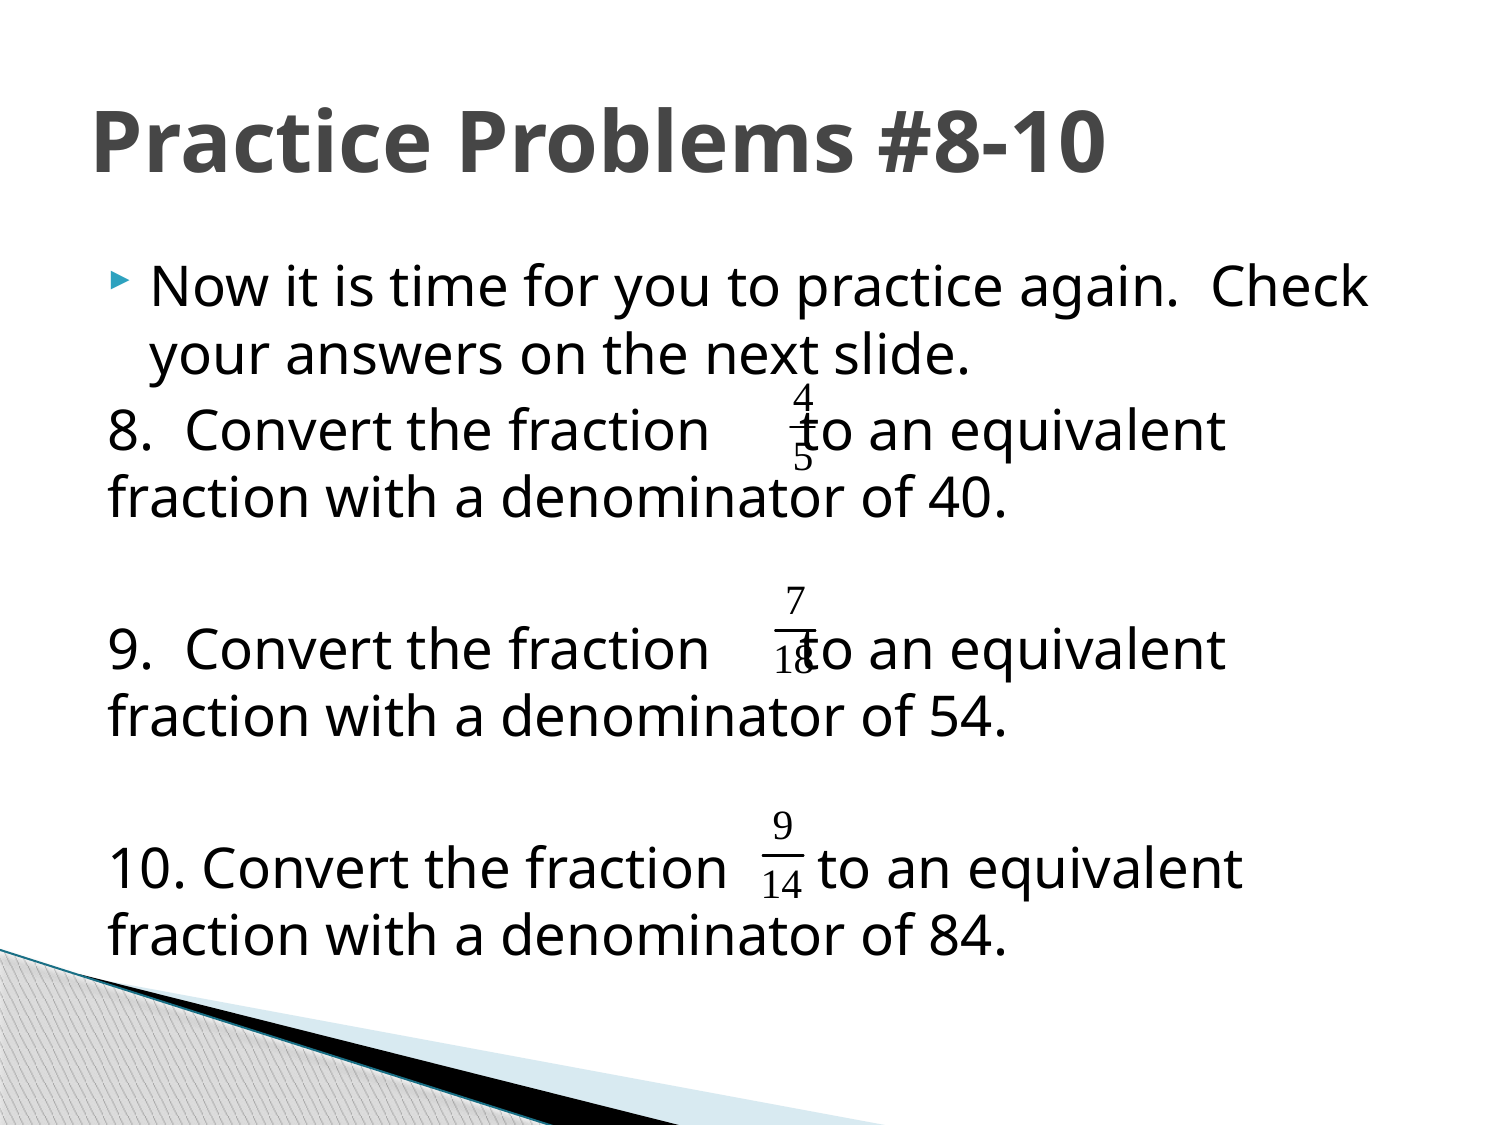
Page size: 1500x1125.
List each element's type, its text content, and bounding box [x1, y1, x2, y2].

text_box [782, 371, 826, 480]
title Practice Problems #8-10 [75, 45, 1425, 233]
list Now it is time for you to practice again. Check your answers on the next slide. 8. Convert the fraction to an equivalent fraction with a denominator of 40. 9. Convert the fraction to an equivalent fraction with a denominator of 54. 10. Convert the fraction to an equivalent fraction with a denominator of 84. [75, 243, 1425, 986]
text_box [755, 799, 812, 908]
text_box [767, 574, 824, 683]
